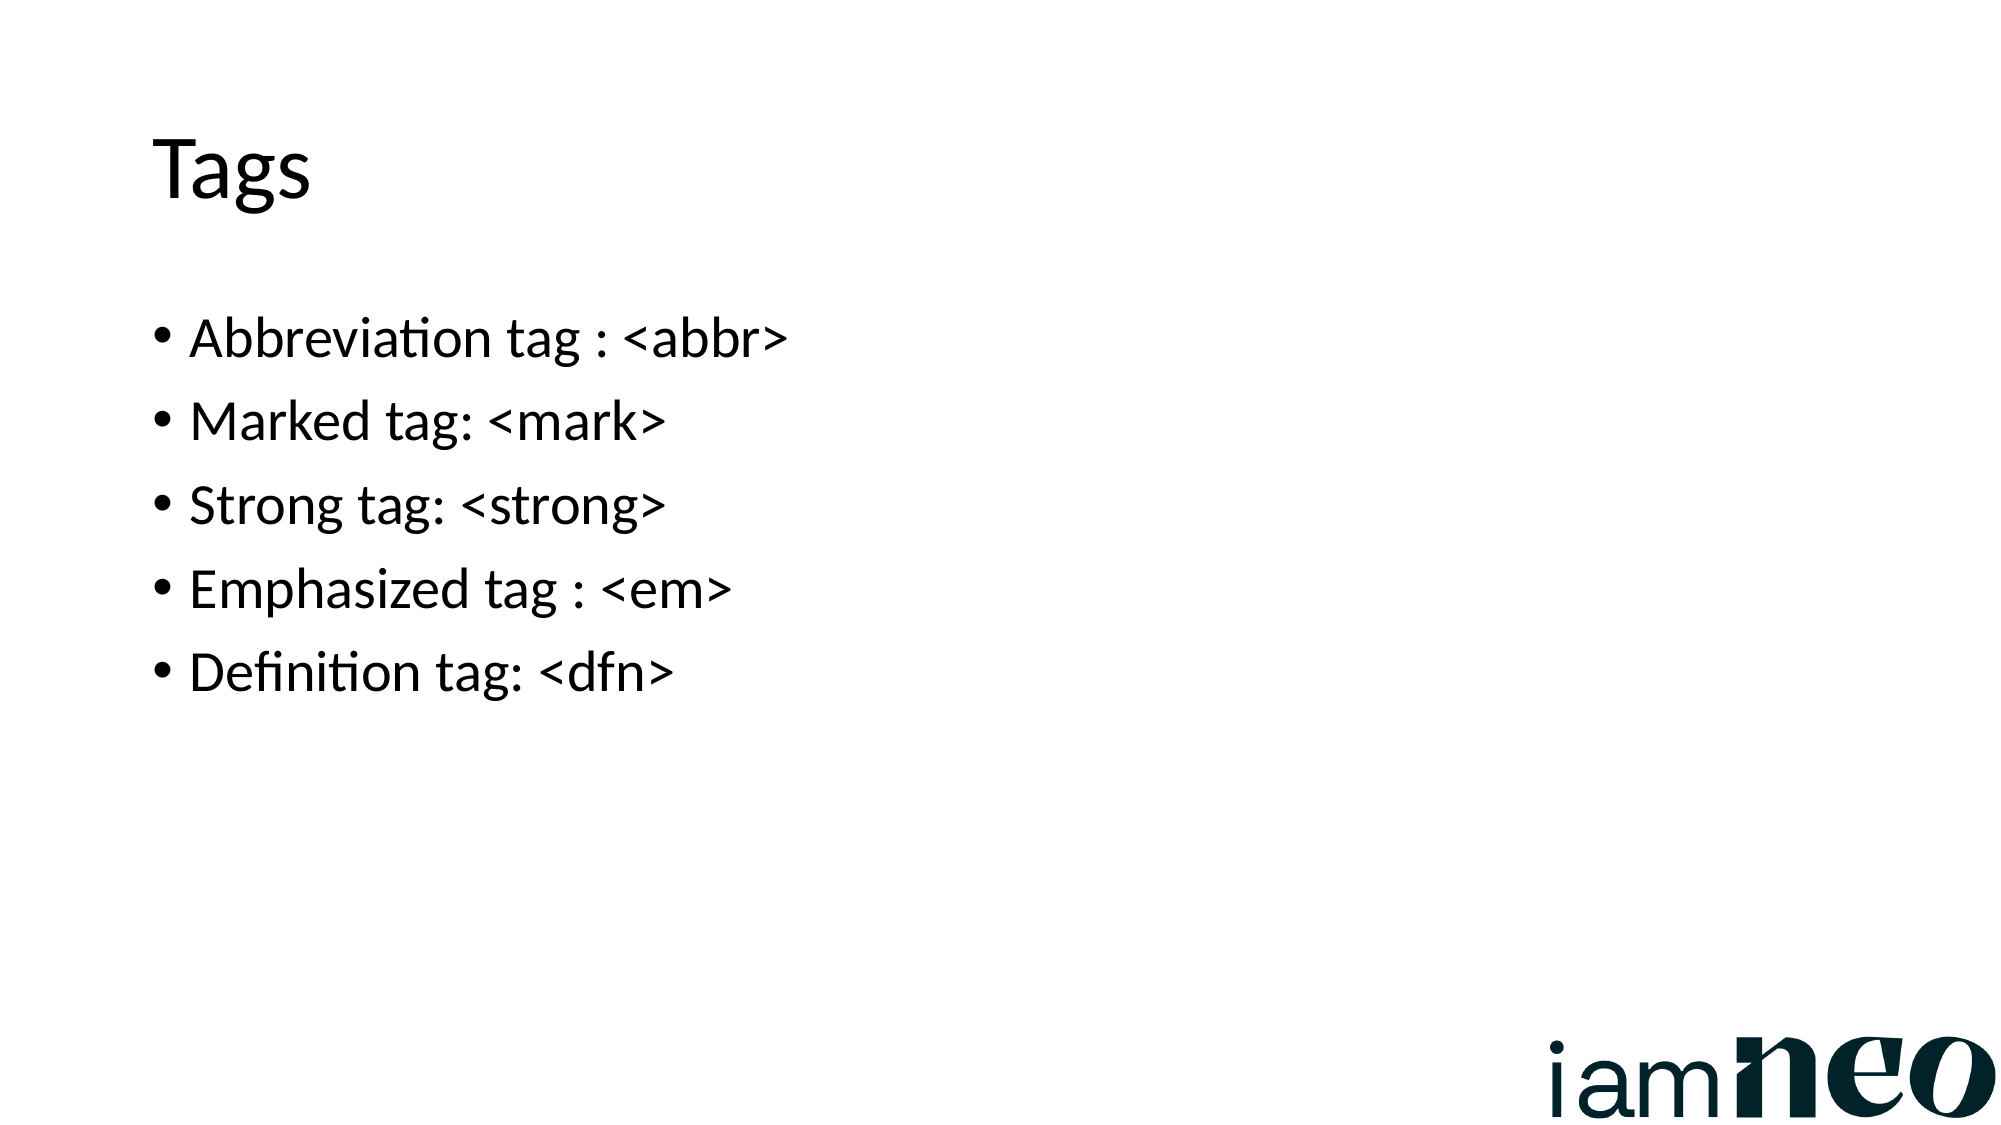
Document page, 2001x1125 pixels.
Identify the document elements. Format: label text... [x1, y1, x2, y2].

list Abbreviation tag : <abbr> Marked tag: <mark> Strong tag: <strong> Emphasized tag : <em> Definition tag: <dfn> [137, 299, 1863, 1014]
title Tags [137, 59, 1863, 278]
picture [1550, 1032, 2000, 1125]
